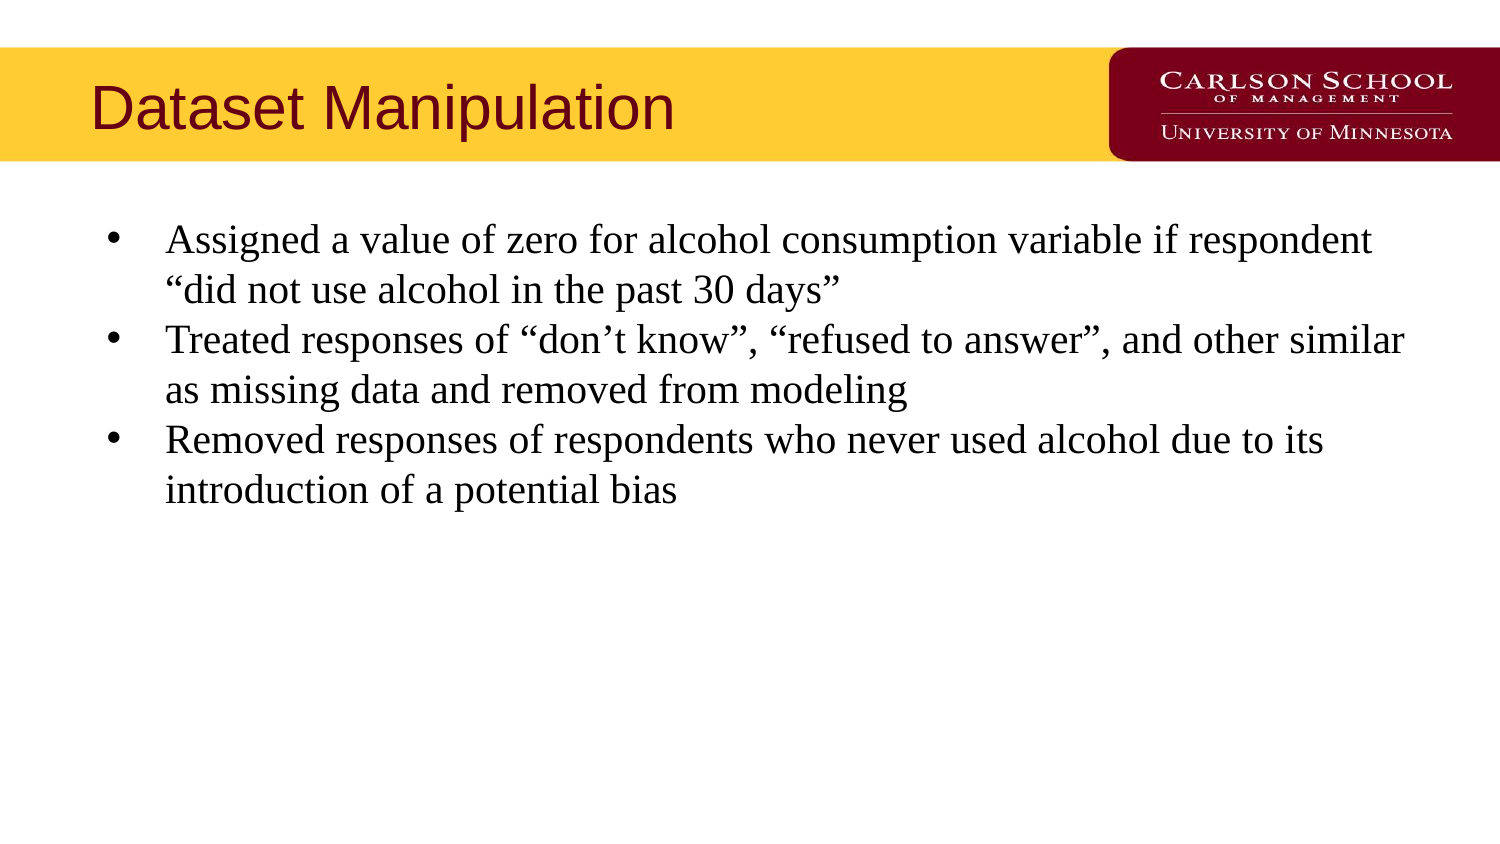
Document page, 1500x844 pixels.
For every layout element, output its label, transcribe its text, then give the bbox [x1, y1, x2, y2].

picture [0, 0, 1500, 844]
title Dataset Manipulation [75, 33, 1425, 175]
list Assigned a value of zero for alcohol consumption variable if respondent “did not use alcohol in the past 30 days” Treated responses of “don’t know”, “refused to answer”, and other similar as missing data and removed from modeling Removed responses of respondents who never used alcohol due to its introduction of a potential bias [75, 196, 1425, 754]
